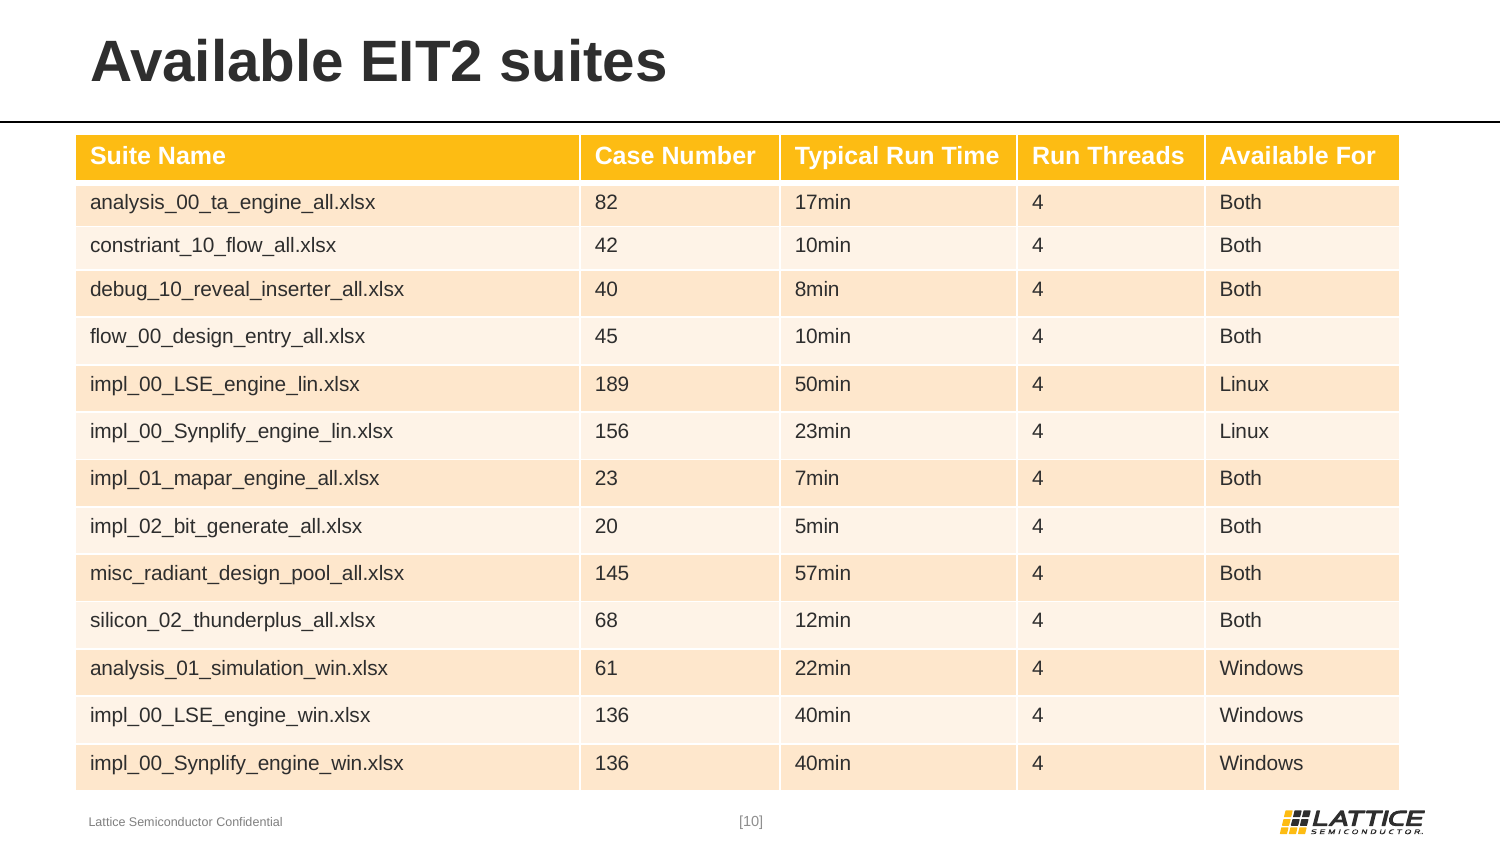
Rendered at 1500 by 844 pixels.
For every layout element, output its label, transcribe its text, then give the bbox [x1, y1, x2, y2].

table_cell impl_00_Synplify_engine_lin.xlsx [76, 413, 579, 459]
table_header Typical Run Time [781, 135, 1016, 180]
table_cell Both [1206, 460, 1399, 506]
table_cell 10min [781, 227, 1016, 269]
table_cell 4 [1018, 508, 1204, 553]
table_cell 4 [1018, 745, 1204, 790]
table_cell 57min [781, 555, 1016, 601]
table_header Run Threads [1018, 135, 1204, 180]
table_cell 4 [1018, 555, 1204, 601]
table_cell 40 [581, 271, 779, 316]
table_cell 4 [1018, 186, 1204, 226]
table_cell Both [1206, 227, 1399, 269]
table_cell constriant_10_flow_all.xlsx [76, 227, 579, 269]
table_cell 10min [781, 318, 1016, 364]
table_cell 4 [1018, 366, 1204, 411]
table_header Available For [1206, 135, 1399, 180]
table_cell 4 [1018, 602, 1204, 648]
table_cell 50min [781, 366, 1016, 411]
table_header Case Number [581, 135, 779, 180]
table_cell 5min [781, 508, 1016, 553]
table_cell 8min [781, 271, 1016, 316]
table_cell Both [1206, 271, 1399, 316]
table_cell Linux [1206, 413, 1399, 459]
table_cell Both [1206, 602, 1399, 648]
table_cell analysis_00_ta_engine_all.xlsx [76, 186, 579, 226]
table_cell debug_10_reveal_inserter_all.xlsx [76, 271, 579, 316]
table_cell 61 [581, 650, 779, 695]
table_cell Both [1206, 186, 1399, 226]
table_cell 145 [581, 555, 779, 601]
table_cell misc_radiant_design_pool_all.xlsx [76, 555, 579, 601]
table_cell 68 [581, 602, 779, 648]
table_cell Windows [1206, 745, 1399, 790]
table_cell analysis_01_simulation_win.xlsx [76, 650, 579, 695]
table_cell 82 [581, 186, 779, 226]
table_cell 4 [1018, 227, 1204, 269]
table_cell 4 [1018, 650, 1204, 695]
table_cell 4 [1018, 460, 1204, 506]
title Available EIT2 suites [75, 21, 1166, 101]
table_cell 4 [1018, 318, 1204, 364]
table_cell Both [1206, 318, 1399, 364]
table_cell 12min [781, 602, 1016, 648]
table_cell impl_00_LSE_engine_win.xlsx [76, 697, 579, 743]
table_cell impl_02_bit_generate_all.xlsx [76, 508, 579, 553]
table_cell Both [1206, 508, 1399, 553]
table_cell 4 [1018, 697, 1204, 743]
table_cell 156 [581, 413, 779, 459]
table_cell flow_00_design_entry_all.xlsx [76, 318, 579, 364]
table_cell Linux [1206, 366, 1399, 411]
table_cell Windows [1206, 697, 1399, 743]
table_cell 17min [781, 186, 1016, 226]
table_cell 136 [581, 697, 779, 743]
table_cell 4 [1018, 271, 1204, 316]
table_header Suite Name [76, 135, 579, 180]
table_cell 20 [581, 508, 779, 553]
table_cell impl_00_LSE_engine_lin.xlsx [76, 366, 579, 411]
table_cell 40min [781, 745, 1016, 790]
table_cell silicon_02_thunderplus_all.xlsx [76, 602, 579, 648]
table_cell 189 [581, 366, 779, 411]
table_cell 7min [781, 460, 1016, 506]
table_cell 23min [781, 413, 1016, 459]
table_cell 40min [781, 697, 1016, 743]
table_cell impl_00_Synplify_engine_win.xlsx [76, 745, 579, 790]
table_cell 23 [581, 460, 779, 506]
table_cell Both [1206, 555, 1399, 601]
table_cell 42 [581, 227, 779, 269]
table_cell 22min [781, 650, 1016, 695]
table_cell 136 [581, 745, 779, 790]
table_cell Windows [1206, 650, 1399, 695]
table_cell impl_01_mapar_engine_all.xlsx [76, 460, 579, 506]
table_cell 45 [581, 318, 779, 364]
table_cell 4 [1018, 413, 1204, 459]
